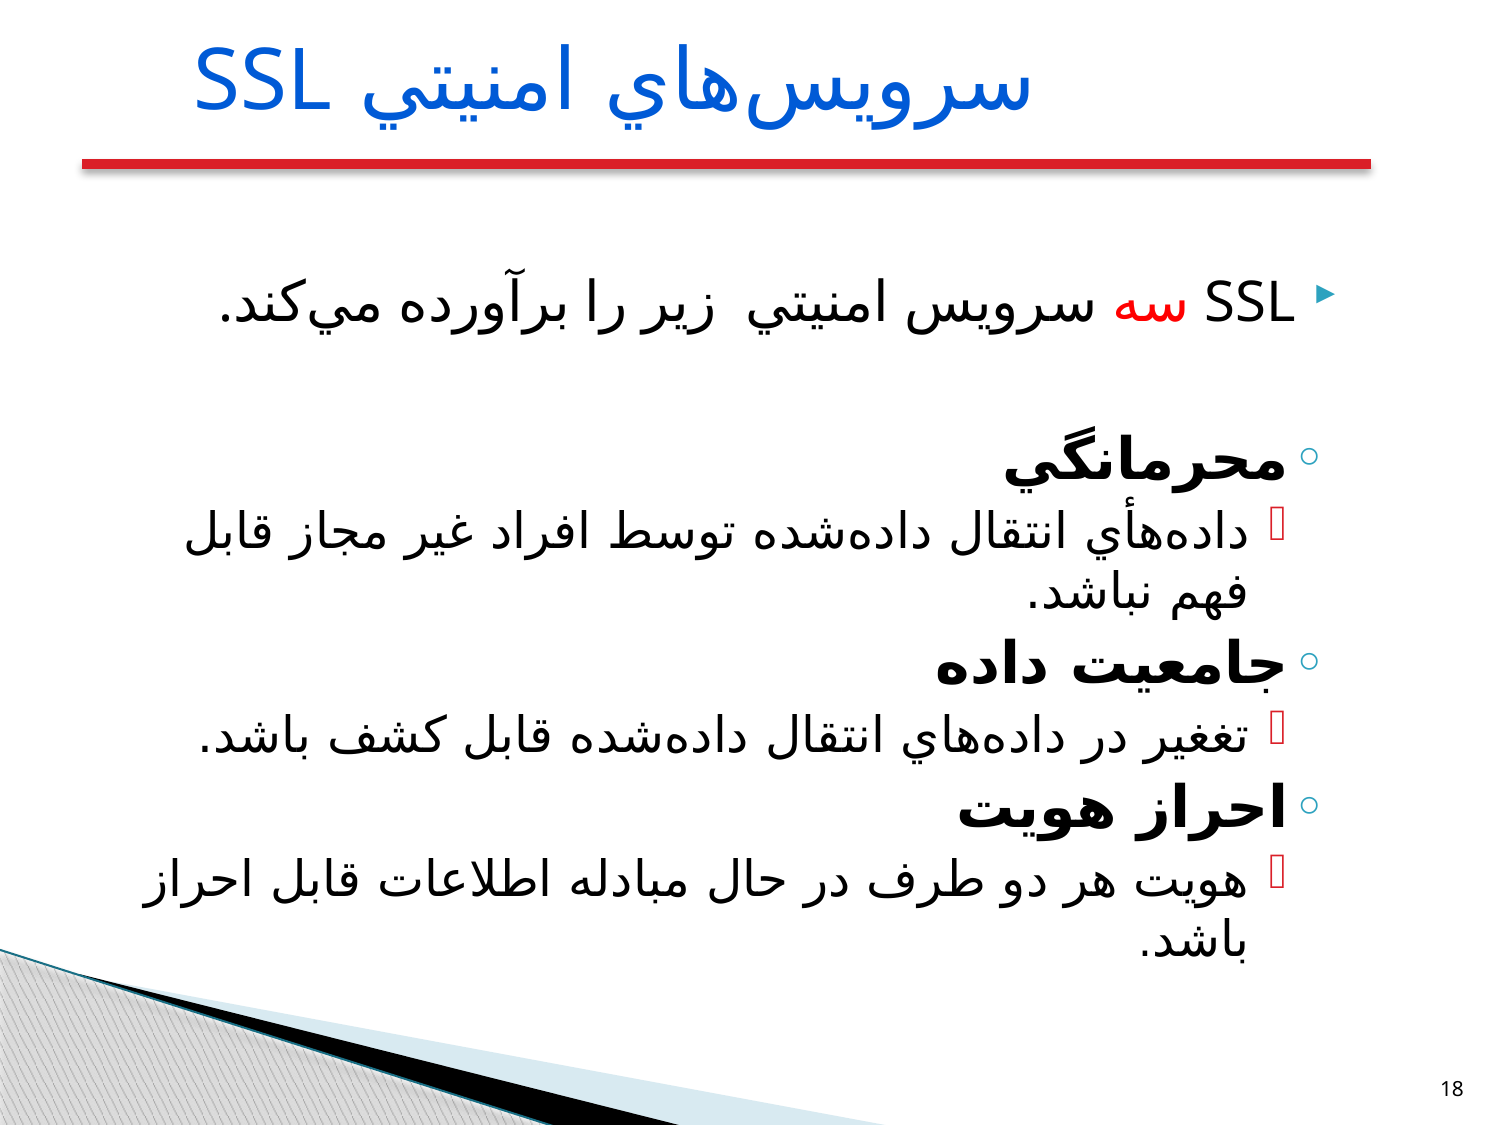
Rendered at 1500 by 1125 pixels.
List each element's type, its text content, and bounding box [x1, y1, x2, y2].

text_box سرويس‌هاي امنيتي SSL [46, 16, 1051, 176]
text_box SSL سه سرويس امنيتي زير را برآورده مي‌كند. [58, 257, 1372, 860]
slide_number 18 [1418, 1051, 1479, 1112]
text_box محرمانگي داده‌هأي انتقال داده‌شده توسط افراد غير مجاز قابل فهم نباشد. جامعيت داده تغغير در داده‌هاي انتقال داده‌شده قابل كشف باشد. احراز هويت هويت هر دو طرف در حال مبادله اطلاعات قابل احراز باشد. [92, 350, 1406, 953]
